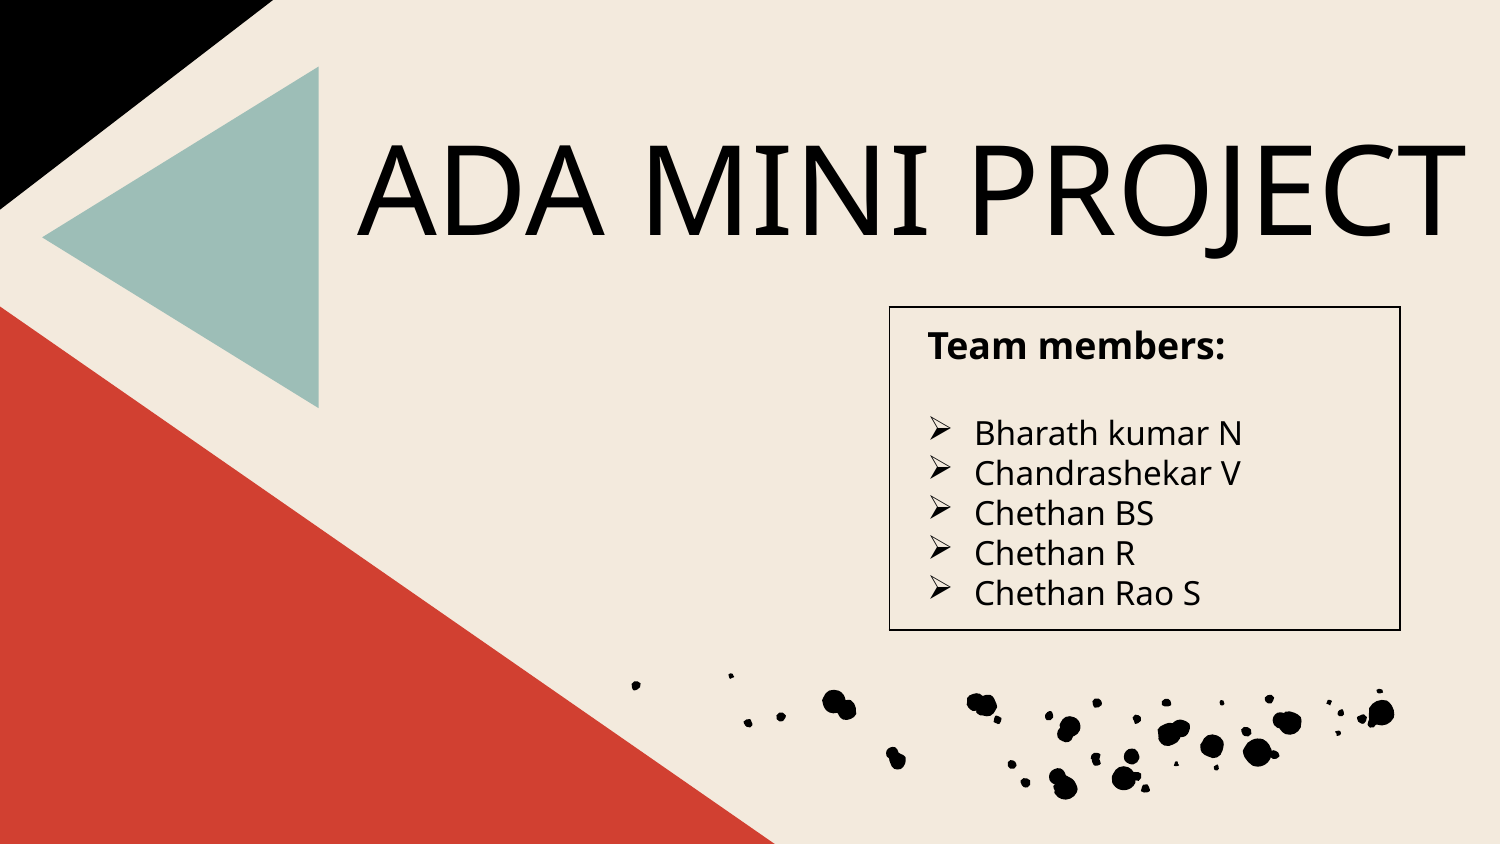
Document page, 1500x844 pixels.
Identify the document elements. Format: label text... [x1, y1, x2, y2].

subtitle Team members: Bharath kumar N Chandrashekar V Chethan BS Chethan R Chethan Rao S [912, 307, 1500, 695]
title ADA MINI PROJECT [341, 141, 1484, 276]
table_header [890, 308, 1399, 629]
